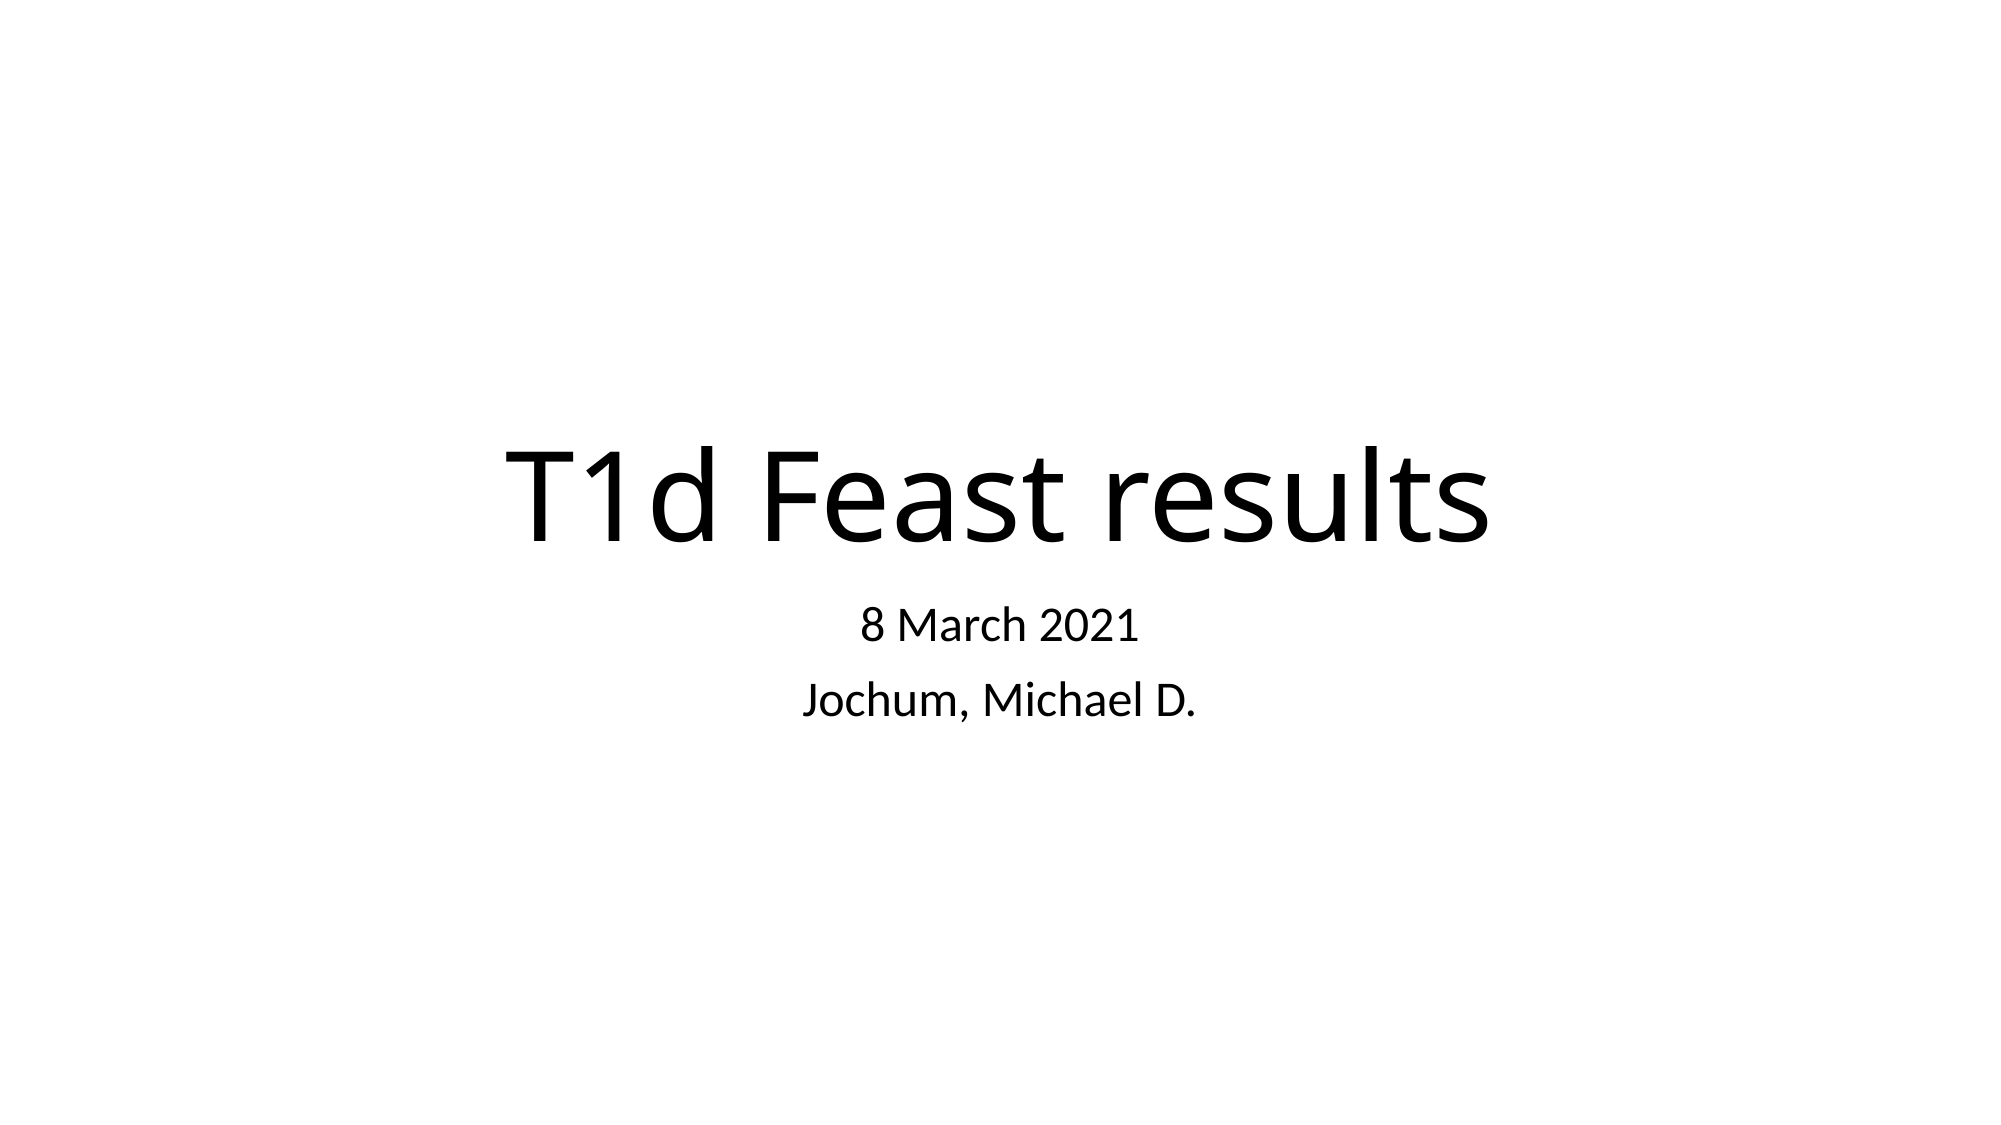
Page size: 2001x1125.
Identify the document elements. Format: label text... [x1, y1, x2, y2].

title T1d Feast results [249, 184, 1750, 576]
subtitle 8 March 2021 Jochum, Michael D. [249, 590, 1750, 863]
